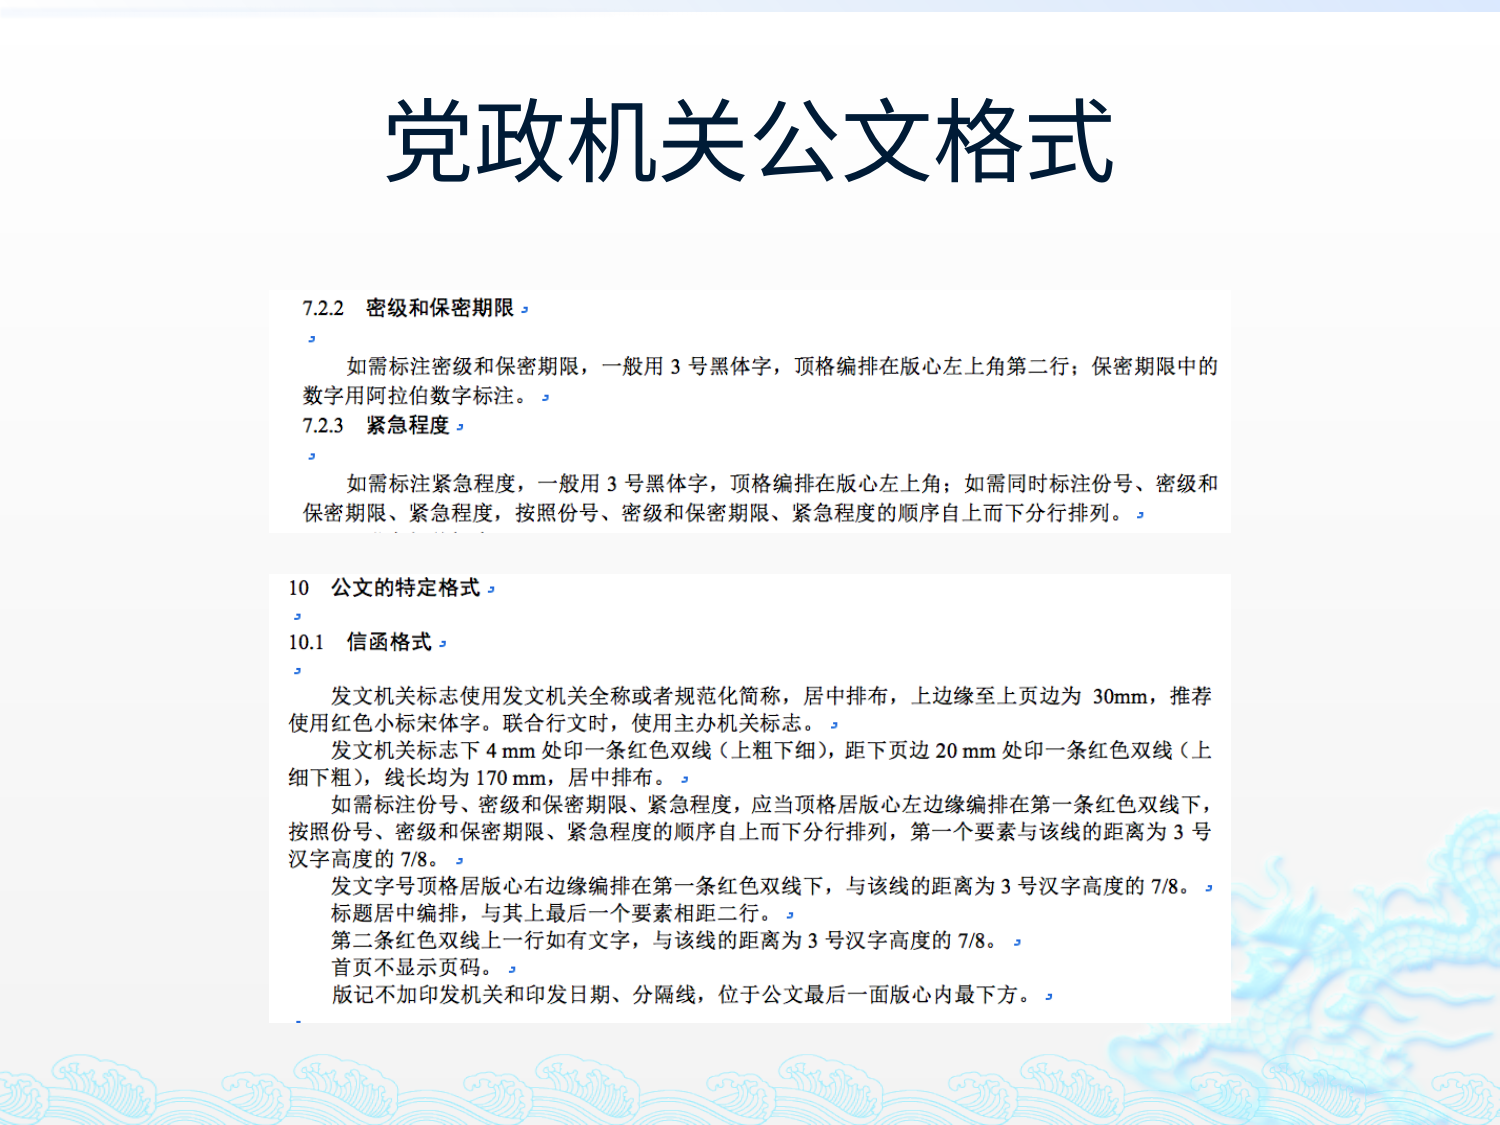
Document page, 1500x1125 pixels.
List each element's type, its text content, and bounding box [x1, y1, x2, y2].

title 党政机关公文格式 [75, 45, 1425, 233]
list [269, 290, 1231, 533]
picture [269, 573, 1231, 1023]
